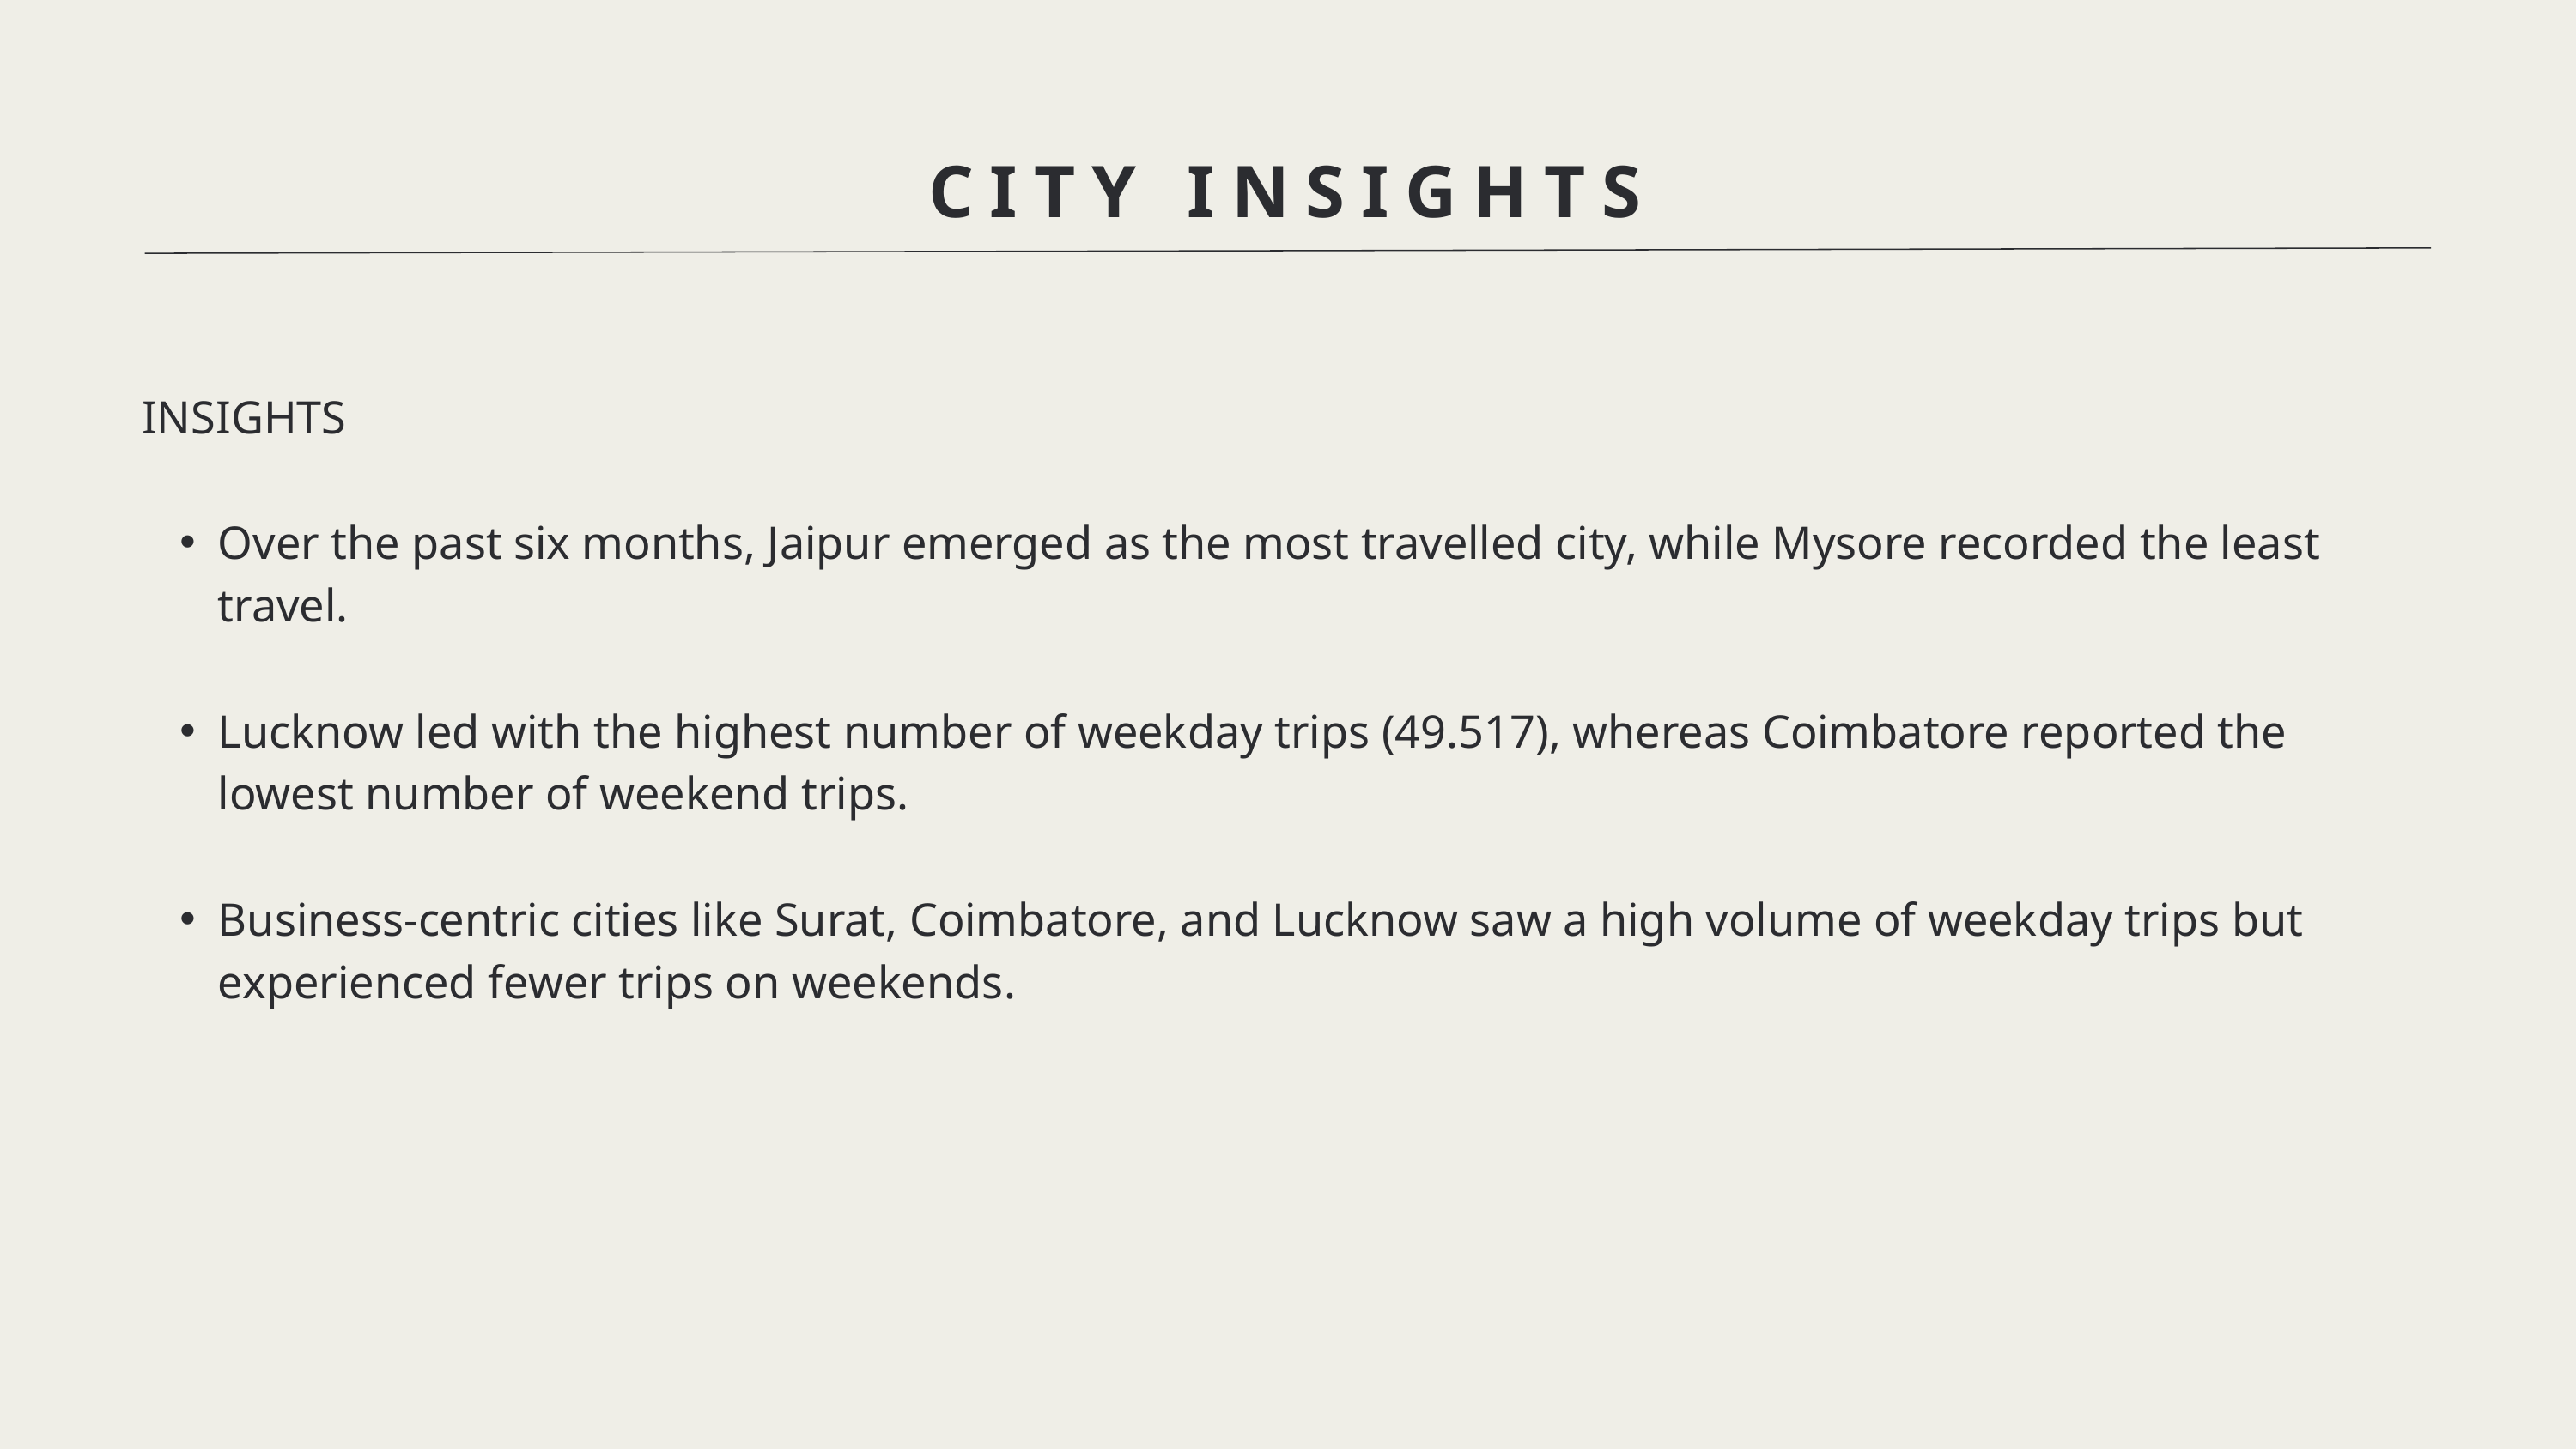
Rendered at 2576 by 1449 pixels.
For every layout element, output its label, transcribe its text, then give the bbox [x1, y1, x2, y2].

text_box CITY INSIGHTS [142, 131, 2428, 325]
text_box INSIGHTS Over the past six months, Jaipur emerged as the most travelled city, while Mysore recorded the least travel. Lucknow led with the highest number of weekday trips (49.517), whereas Coimbatore reported the lowest number of weekend trips. Business-centric cities like Surat, Coimbatore, and Lucknow saw a high volume of weekday trips but experienced fewer trips on weekends. [142, 379, 2432, 1070]
